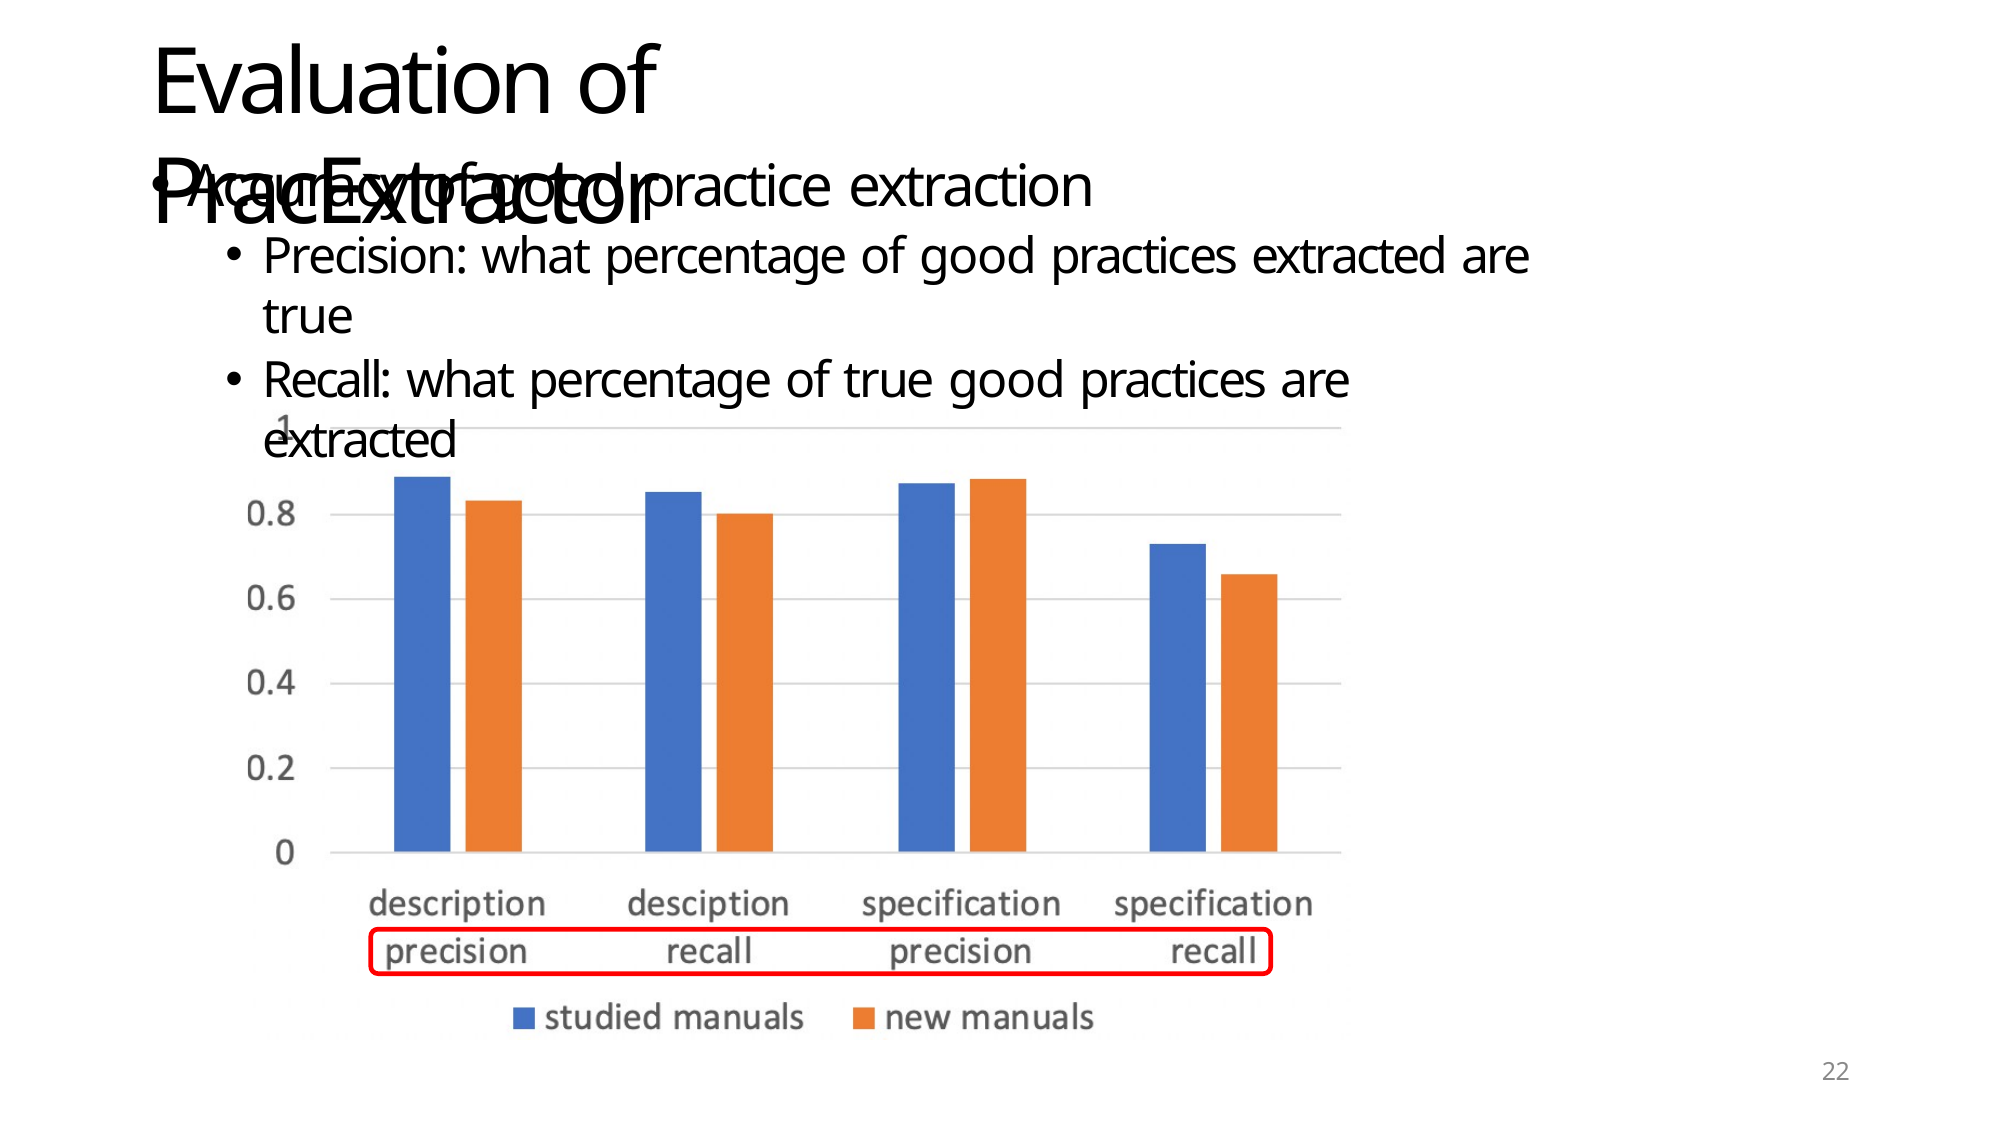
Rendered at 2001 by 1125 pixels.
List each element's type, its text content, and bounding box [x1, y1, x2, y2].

text_box Accuracy of good practice extraction Precision: what percentage of good practices extracted are true Recall: what percentage of true good practices are extracted [148, 139, 1550, 468]
title Evaluation of PracExtractor [148, 19, 1144, 139]
slide_number 10 [1815, 1054, 1854, 1125]
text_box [247, 401, 1351, 1040]
